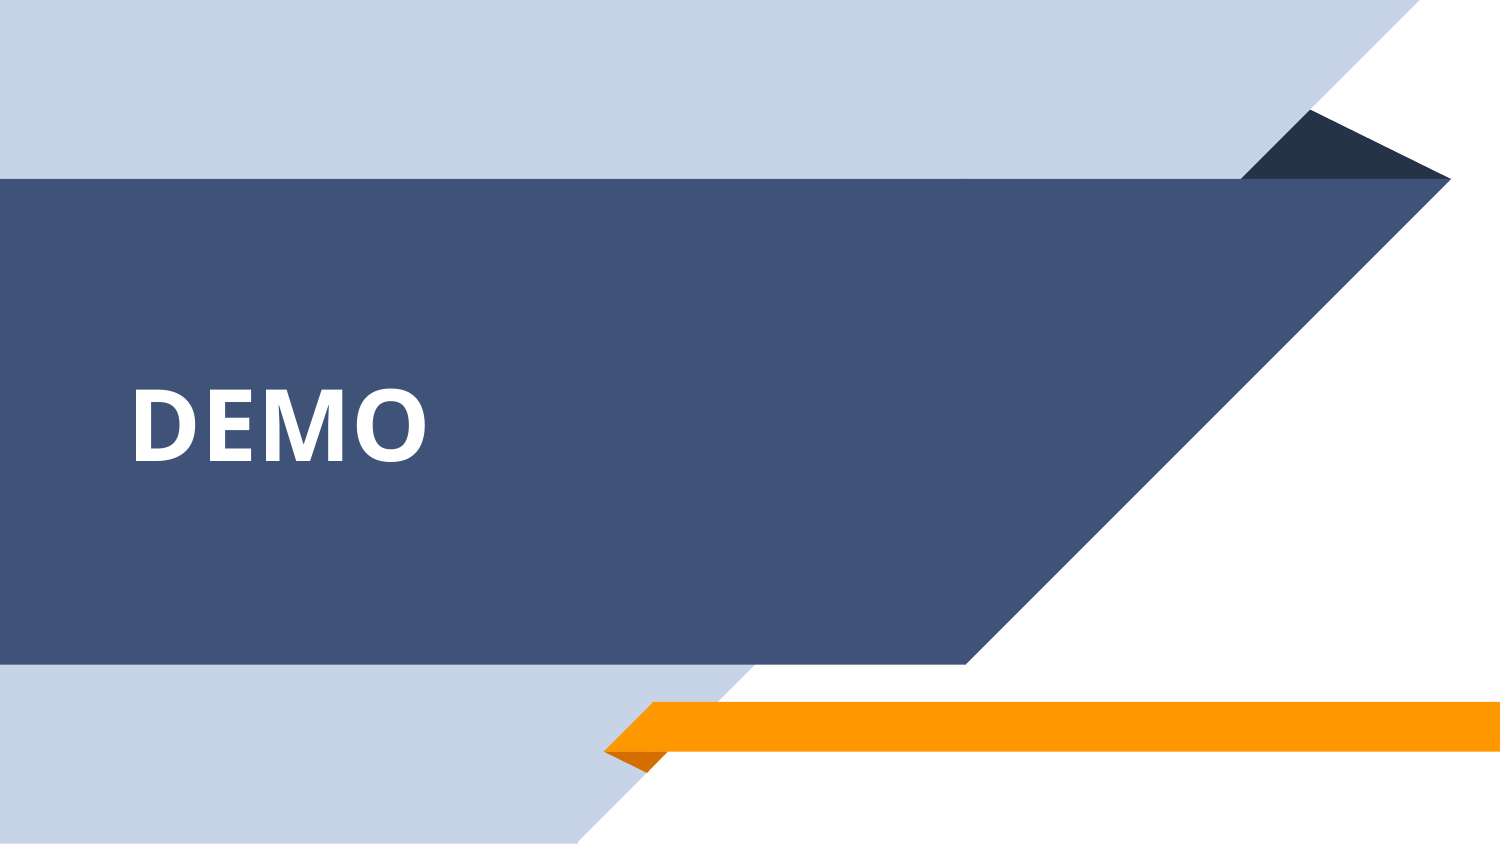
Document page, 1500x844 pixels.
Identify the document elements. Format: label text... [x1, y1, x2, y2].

title DEMO [112, 178, 994, 665]
